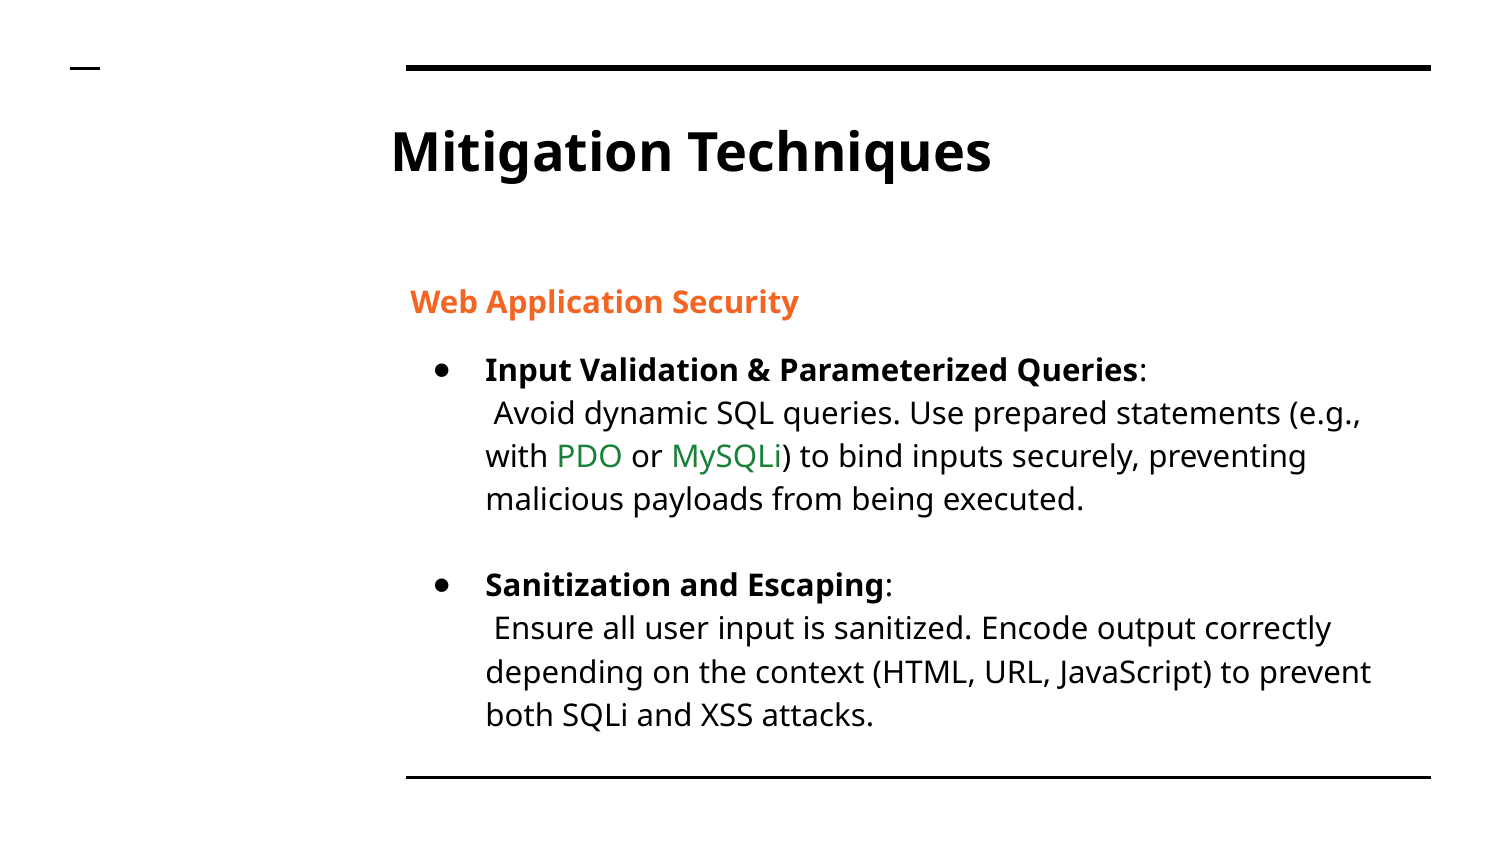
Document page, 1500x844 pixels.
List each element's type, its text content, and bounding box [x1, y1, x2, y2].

title Mitigation Techniques [375, 102, 1500, 207]
list Web Application Security Input Validation & Parameterized Queries: Avoid dynamic SQL queries. Use prepared statements (e.g., with PDO or MySQLi) to bind inputs securely, preventing malicious payloads from being executed. Sanitization and Escaping: Ensure all user input is sanitized. Encode output correctly depending on the context (HTML, URL, JavaScript) to prevent both SQLi and XSS attacks. [395, 261, 1433, 755]
